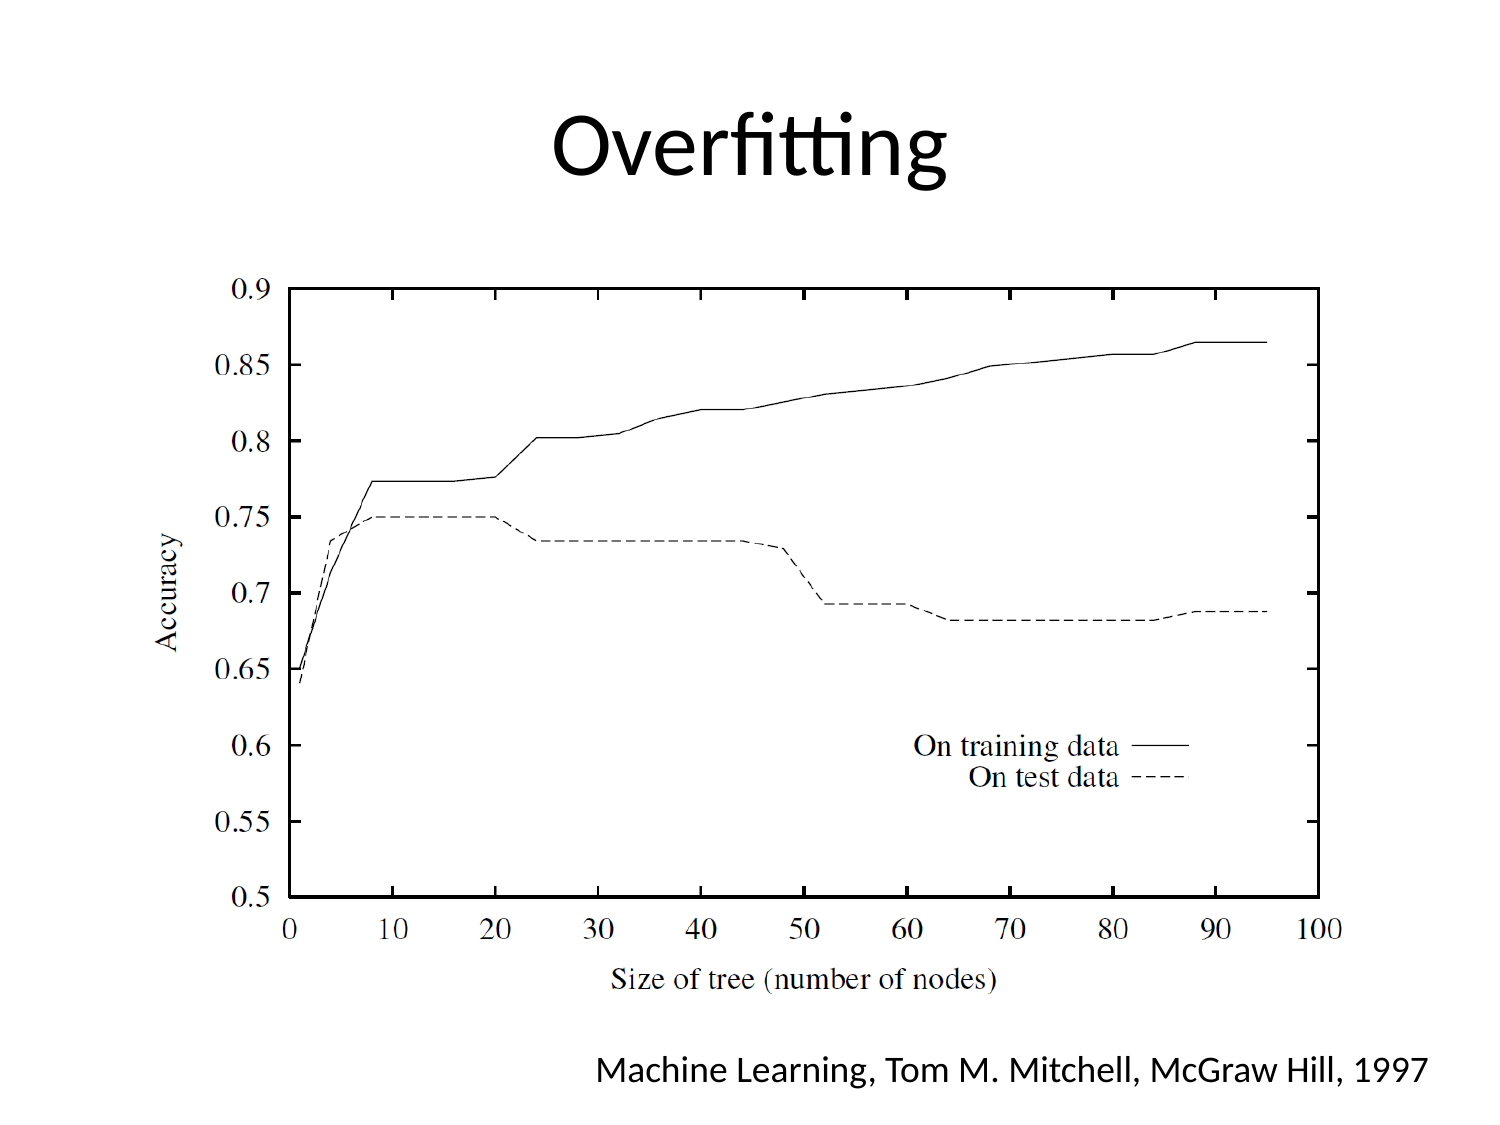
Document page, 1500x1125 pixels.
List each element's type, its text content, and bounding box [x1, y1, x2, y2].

text_box Machine Learning, Tom M. Mitchell, McGraw Hill, 1997 [580, 1037, 1445, 1098]
title Overfitting [75, 45, 1425, 233]
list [148, 262, 1352, 1006]
